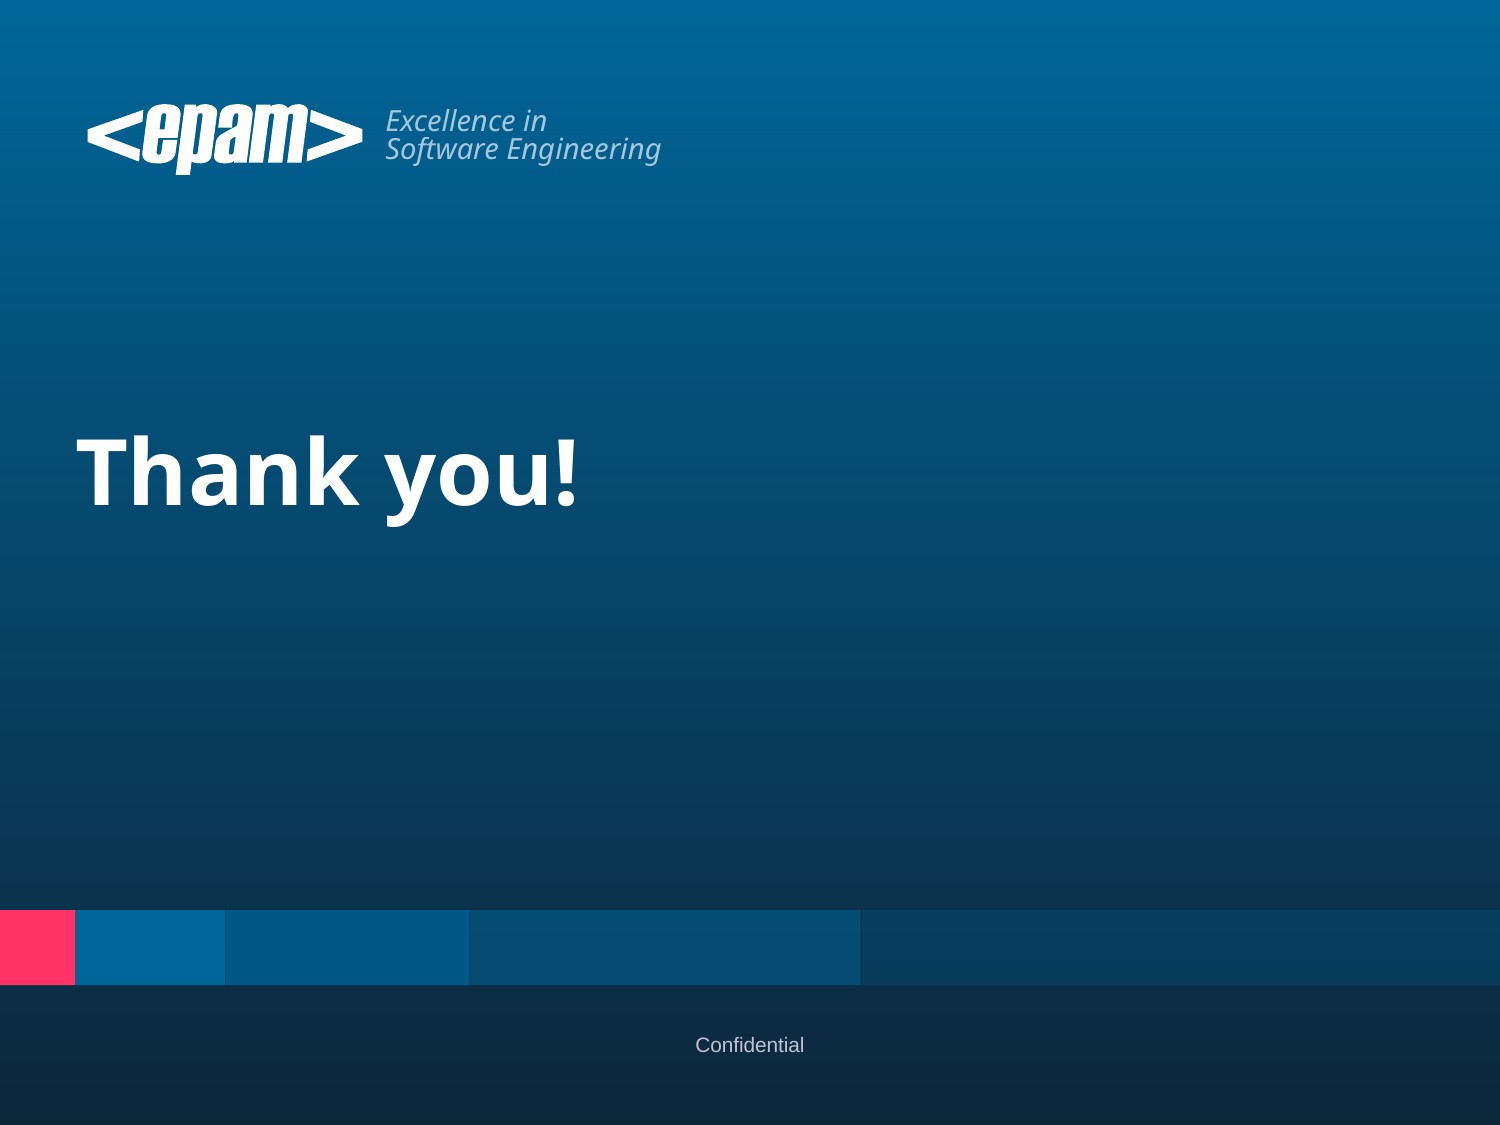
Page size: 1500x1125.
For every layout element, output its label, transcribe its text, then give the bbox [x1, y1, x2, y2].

footer Confidential [75, 1031, 1425, 1088]
title Thank you! [60, 299, 1038, 538]
